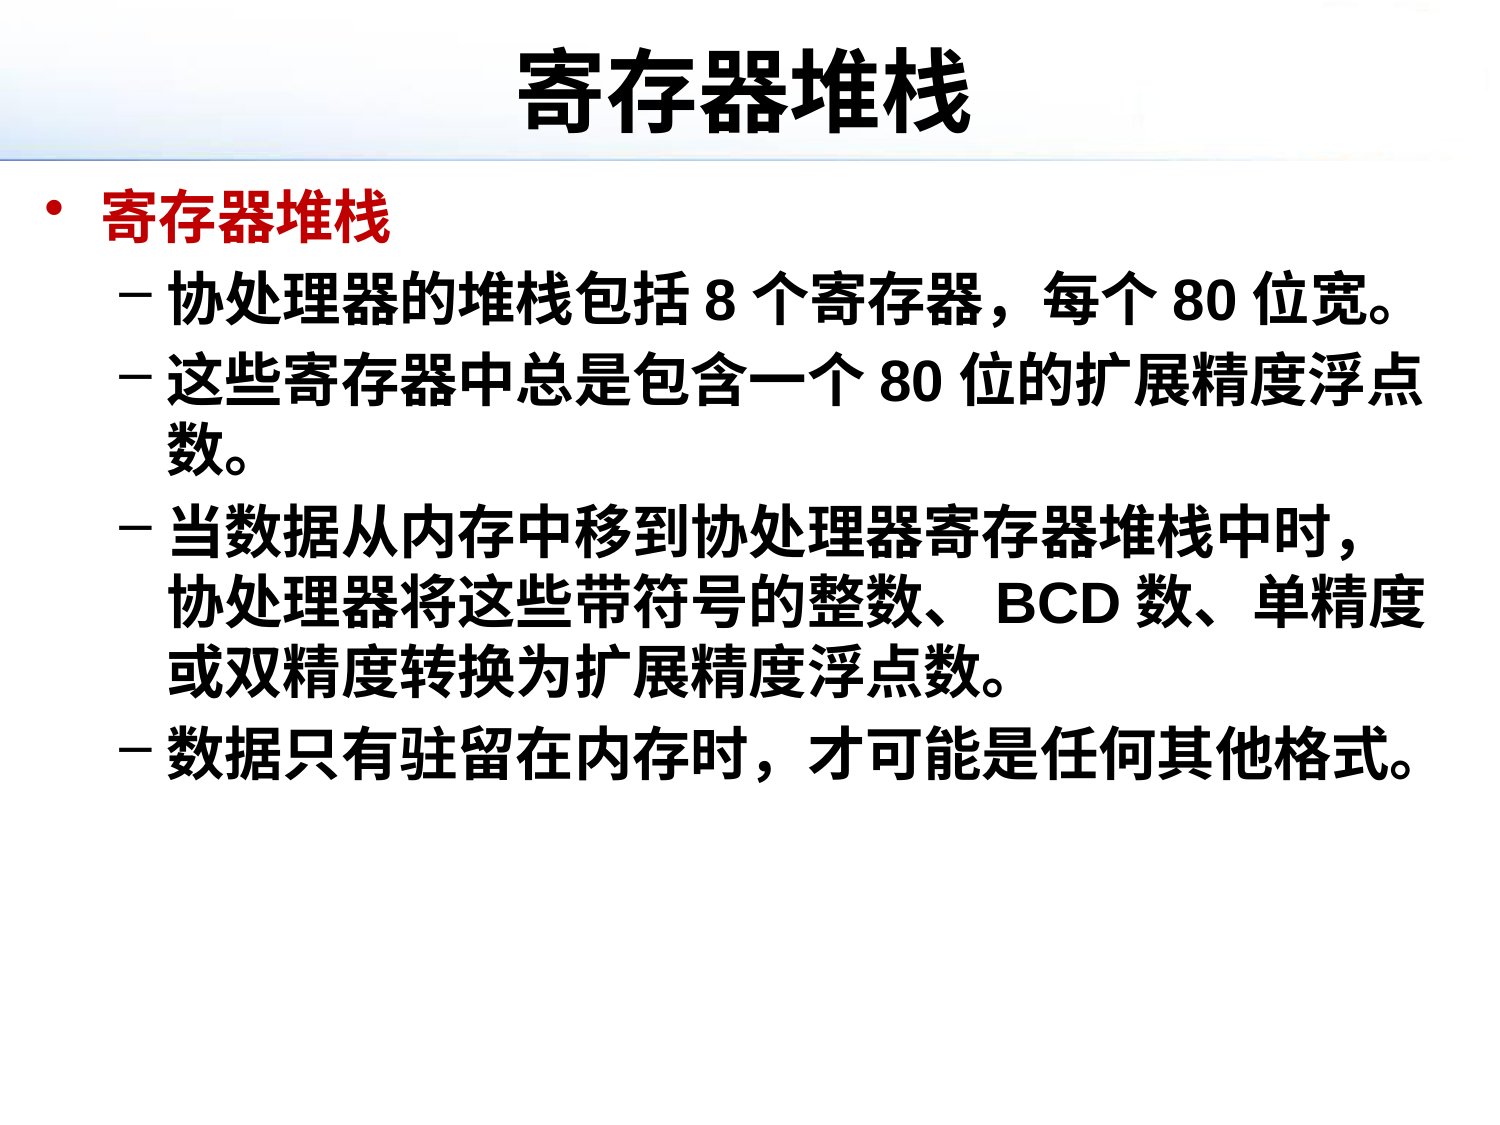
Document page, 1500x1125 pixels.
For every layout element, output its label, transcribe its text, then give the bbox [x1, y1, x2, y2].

list 寄存器堆栈 协处理器的堆栈包括8个寄存器，每个80位宽。 这些寄存器中总是包含一个80位的扩展精度浮点数。 当数据从内存中移到协处理器寄存器堆栈中时，协处理器将这些带符号的整数、BCD数、单精度或双精度转换为扩展精度浮点数。 数据只有驻留在内存时，才可能是任何其他格式。 [29, 172, 1459, 1071]
picture [0, 0, 1500, 161]
title 寄存器堆栈 [29, 31, 1459, 147]
